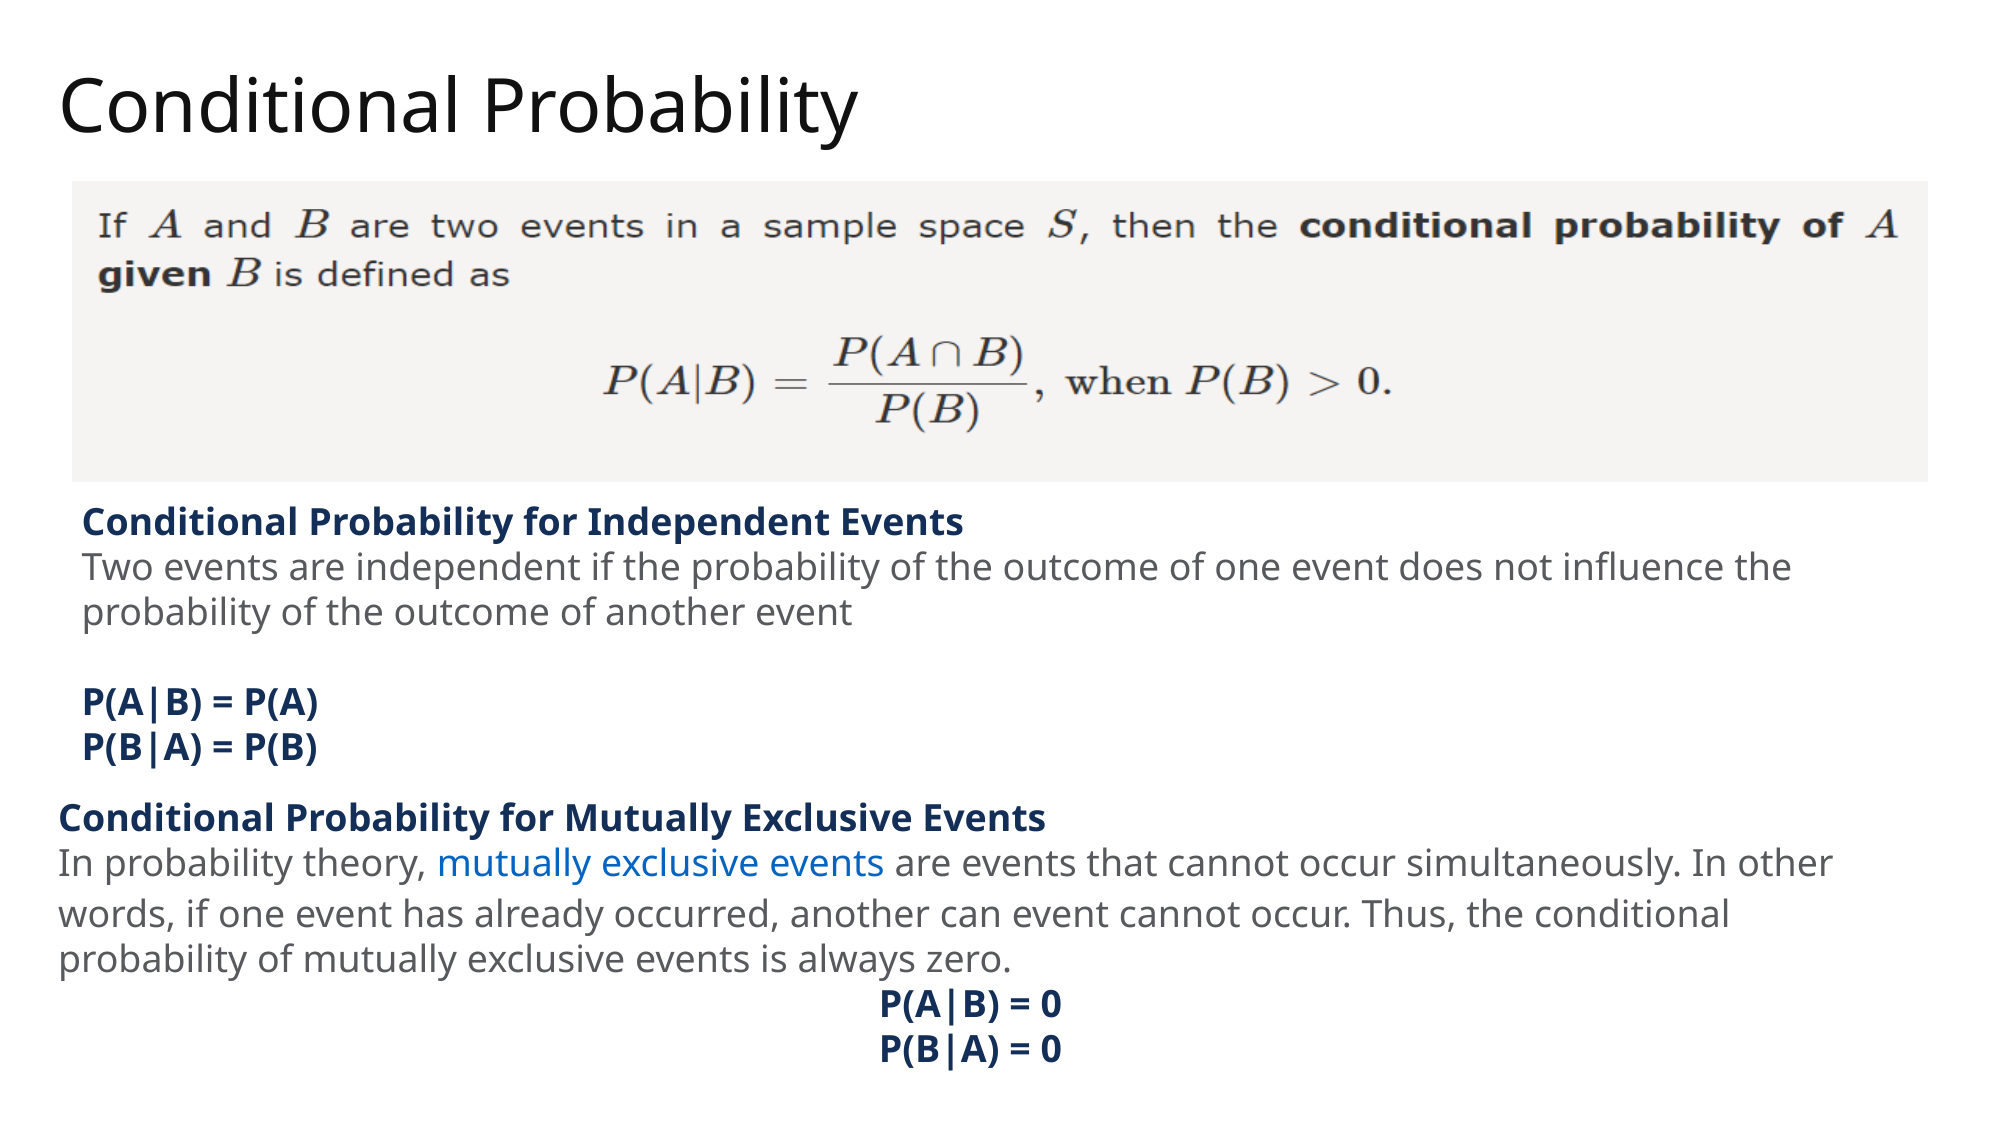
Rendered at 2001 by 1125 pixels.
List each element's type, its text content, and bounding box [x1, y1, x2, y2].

text_box Conditional Probability for Mutually Exclusive Events In probability theory, mutually exclusive events are events that cannot occur simultaneously. In other words, if one event has already occurred, another can event cannot occur. Thus, the conditional probability of mutually exclusive events is always zero. P(A|B) = 0 P(B|A) = 0 [43, 786, 1898, 1078]
picture [72, 181, 1928, 482]
text_box Conditional Probability for Independent Events Two events are independent if the probability of the outcome of one event does not influence the probability of the outcome of another event P(A|B) = P(A) P(B|A) = P(B) [66, 491, 1875, 776]
text_box Conditional Probability [43, 50, 1044, 156]
